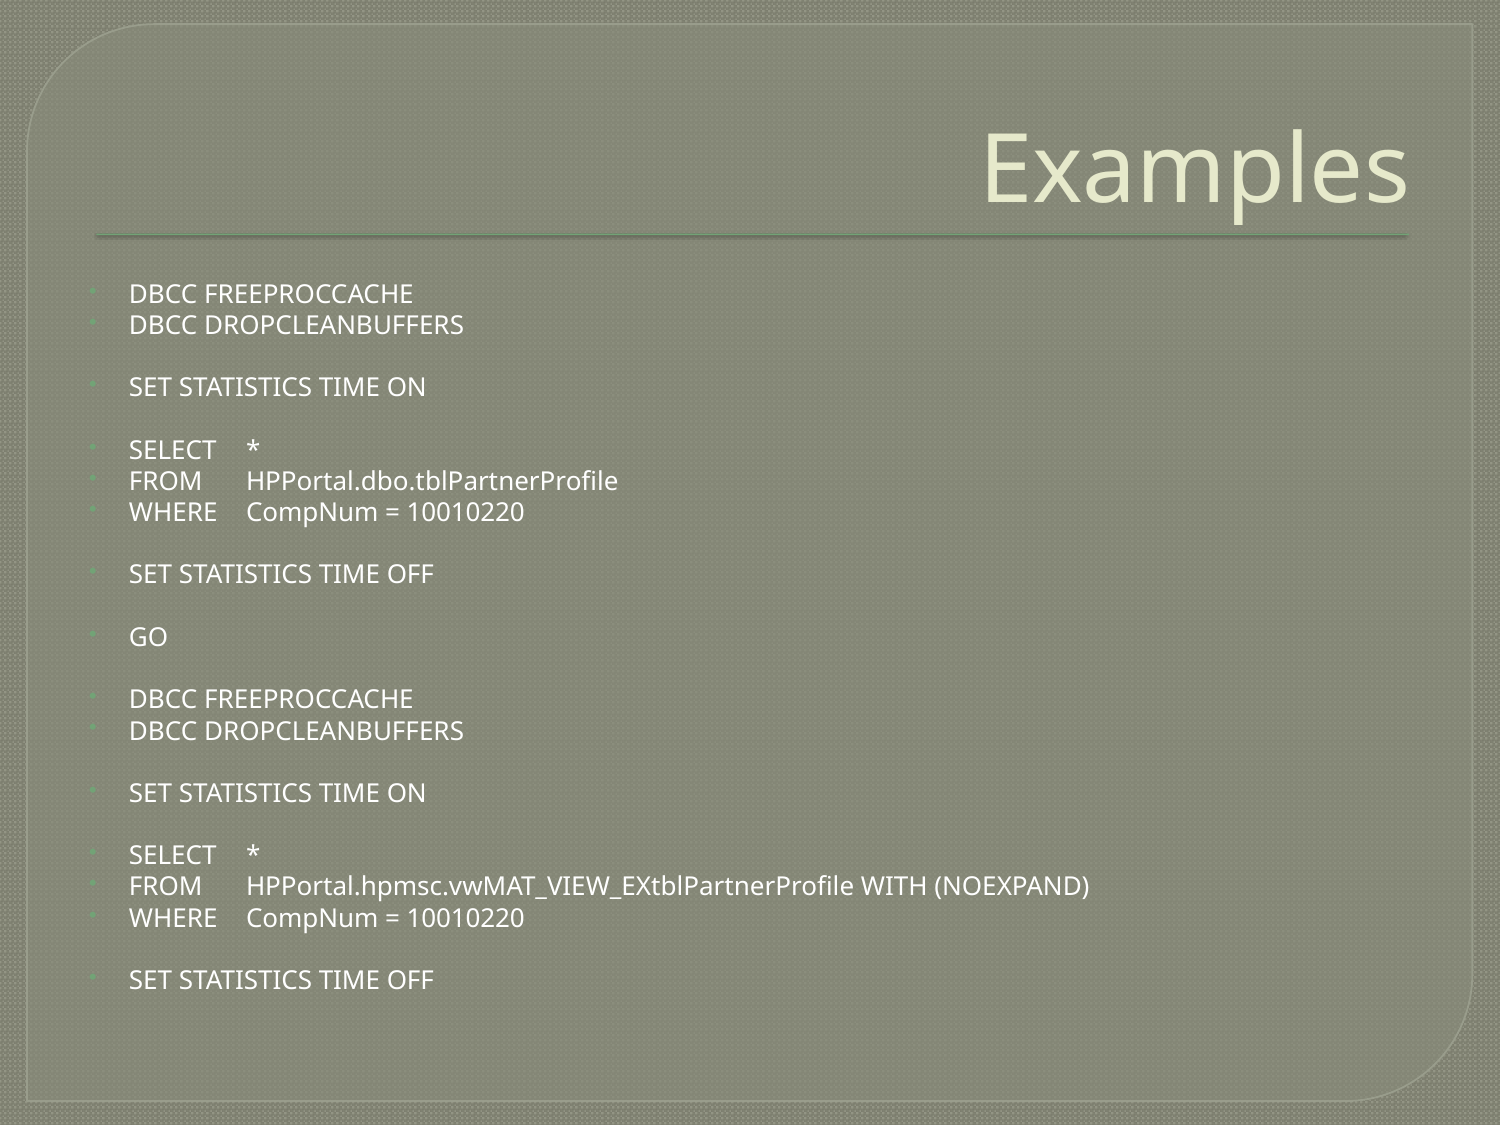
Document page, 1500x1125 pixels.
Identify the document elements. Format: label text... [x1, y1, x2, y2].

title Examples [75, 41, 1425, 230]
list DBCC FREEPROCCACHE DBCC DROPCLEANBUFFERS SET STATISTICS TIME ON SELECT * FROM HPPortal.dbo.tblPartnerProfile WHERE CompNum = 10010220 SET STATISTICS TIME OFF GO DBCC FREEPROCCACHE DBCC DROPCLEANBUFFERS SET STATISTICS TIME ON SELECT * FROM HPPortal.hpmsc.vwMAT_VIEW_EXtblPartnerProfile WITH (NOEXPAND) WHERE CompNum = 10010220 SET STATISTICS TIME OFF [75, 270, 1425, 1013]
